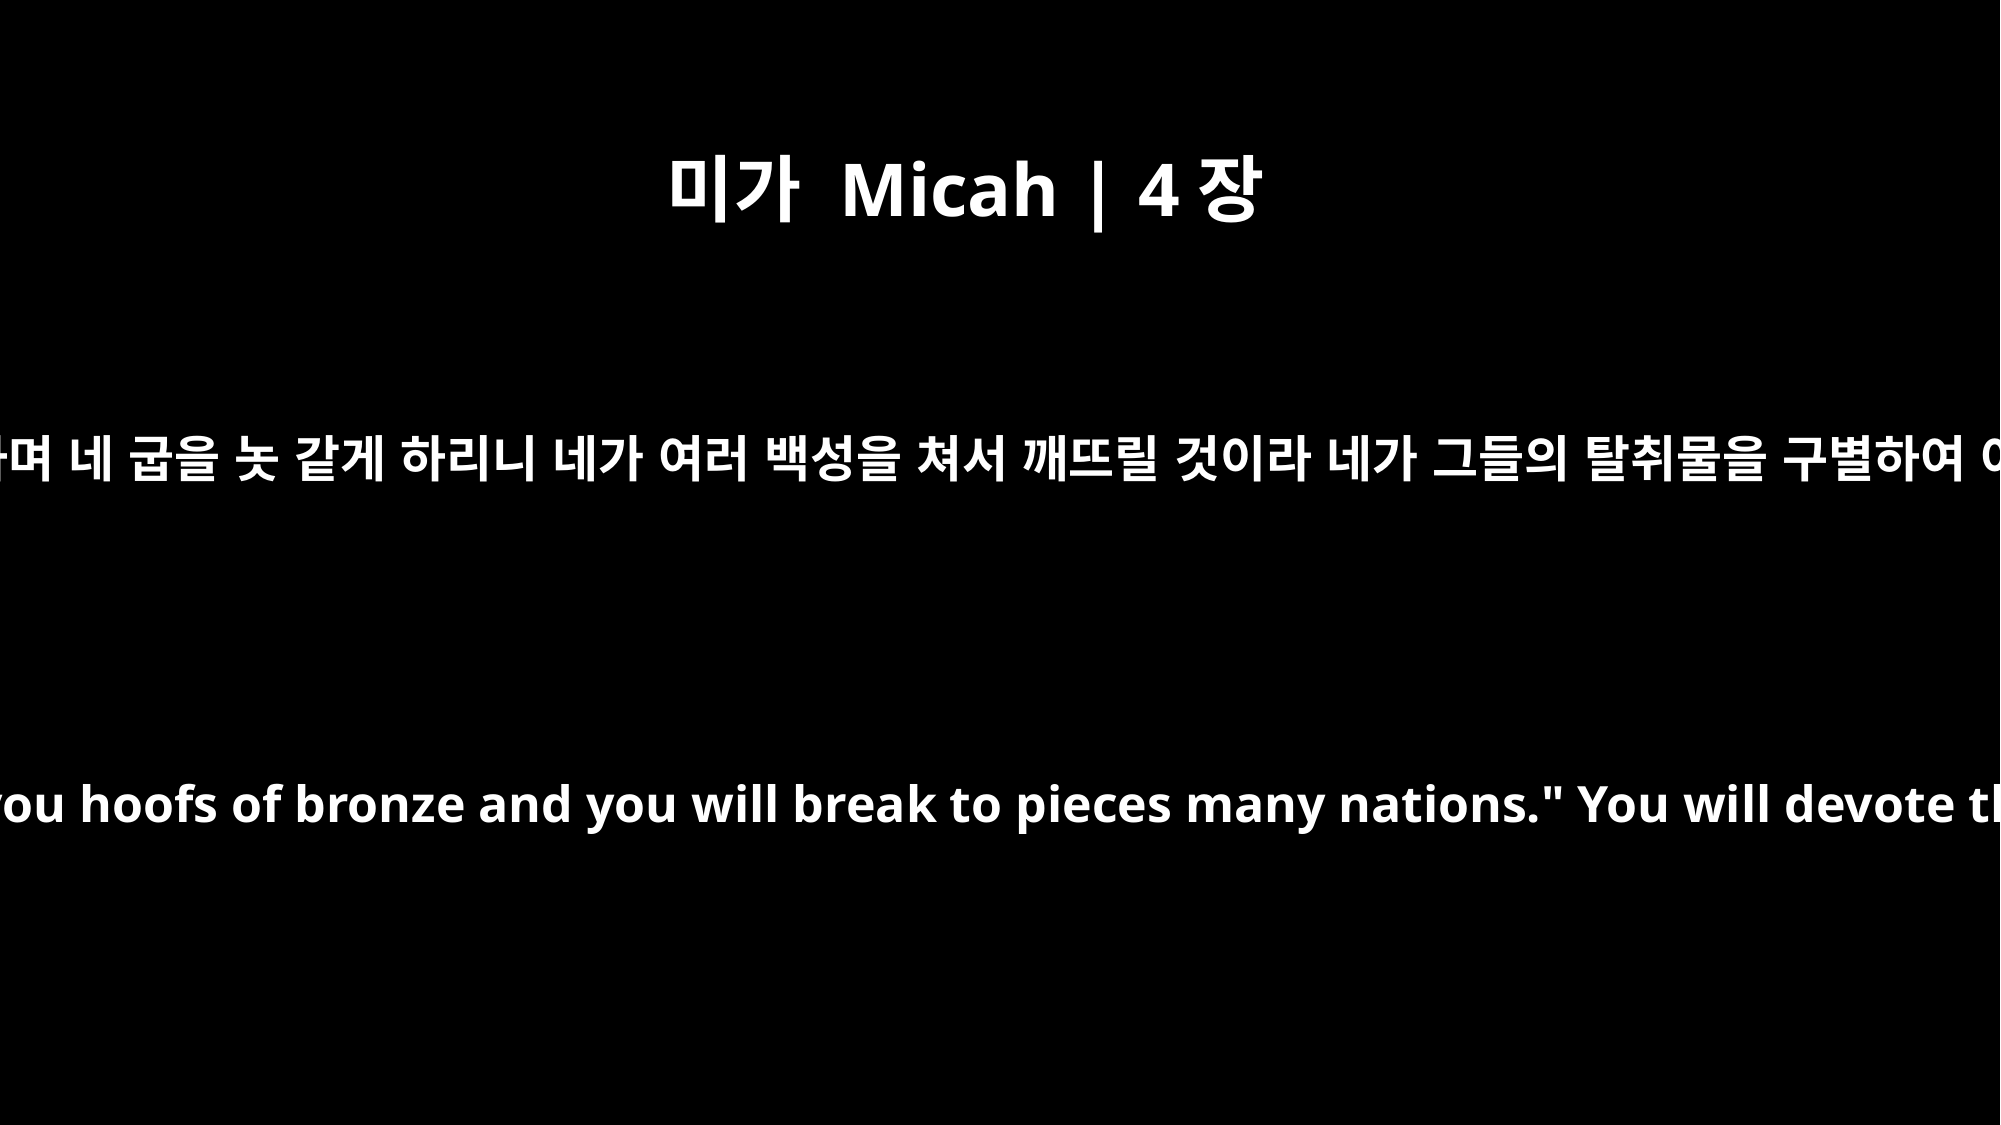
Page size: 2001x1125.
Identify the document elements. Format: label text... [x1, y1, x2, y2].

text_box "Rise and thresh, O Daughter of Zion, for I will give you horns of iron; I will give you hoofs of bronze and you will break to pieces many nations." You will devote their ill-gotten gains to the LORD, their wealth to the Lord of all the earth. [0, 764, 2000, 840]
text_box 미가 Micah | 4장 [652, 136, 1280, 239]
text_box 13 딸 시온이여 일어나서 칠지어다 내가 네 뿔을 무쇠 같게 하며 네 굽을 놋 같게 하리니 네가 여러 백성을 쳐서 깨뜨릴 것이라 네가 그들의 탈취물을 구별하여 여호와께 드리며 그들의 재물을 온 땅의 주께 돌리리라 [0, 359, 2000, 495]
